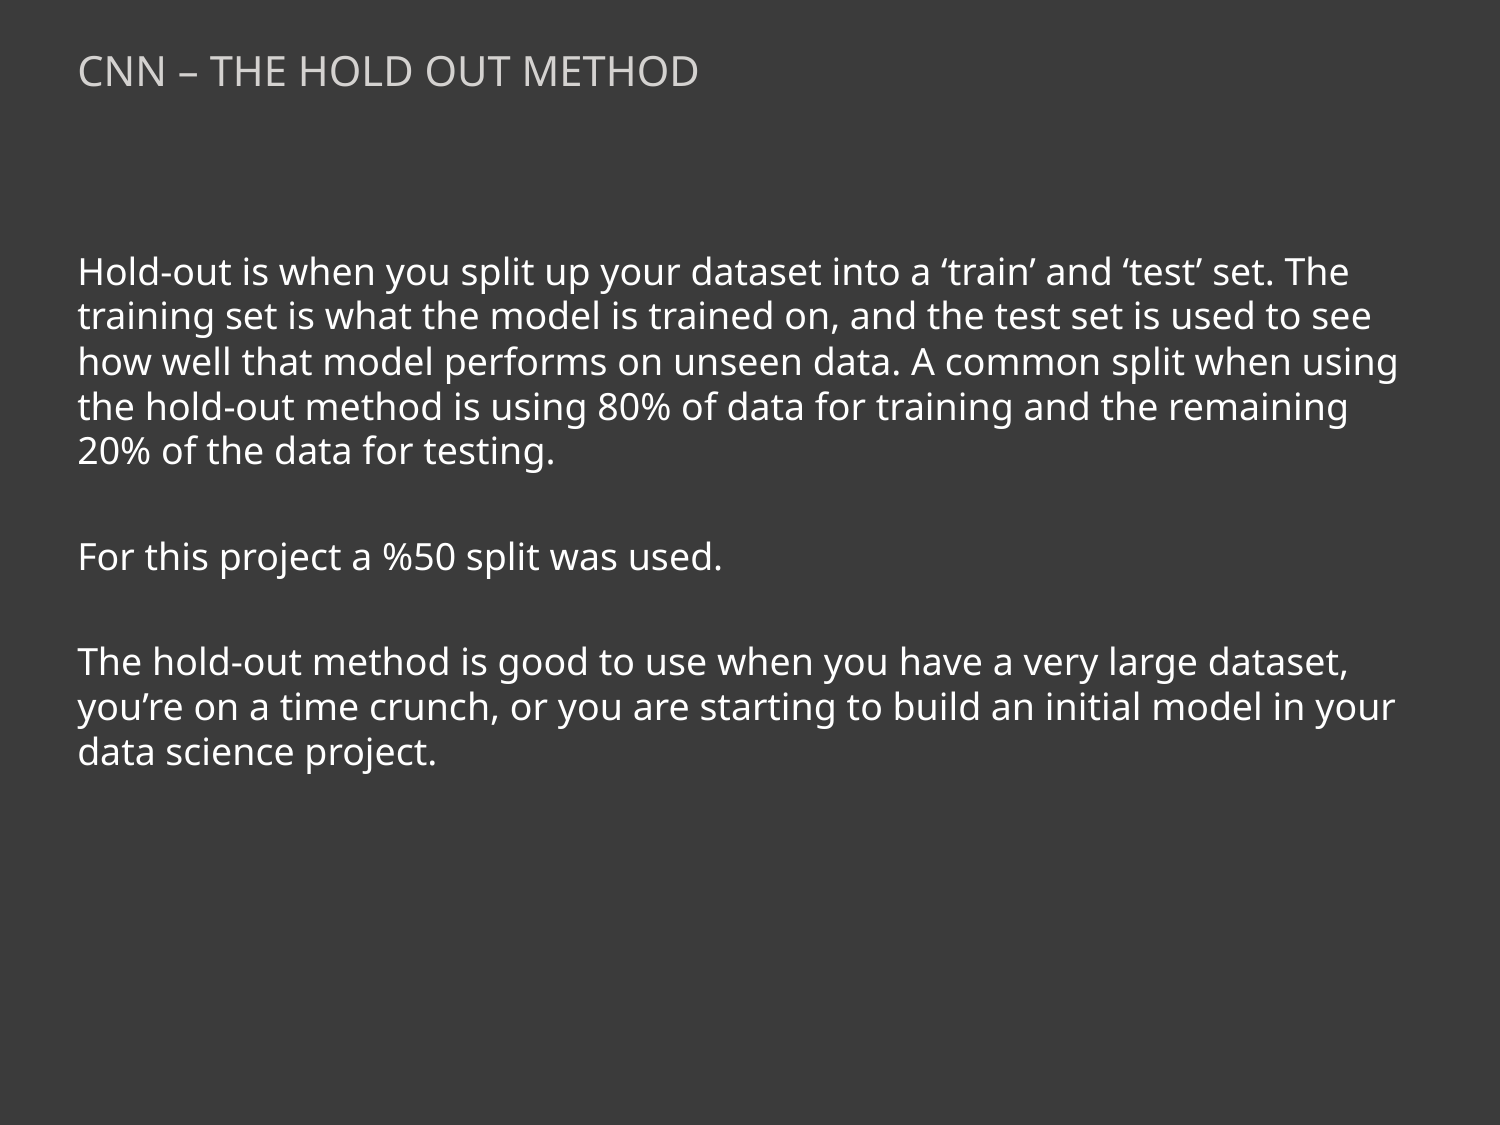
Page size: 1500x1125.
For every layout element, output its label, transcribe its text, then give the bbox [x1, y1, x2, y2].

list Hold-out is when you split up your dataset into a ‘train’ and ‘test’ set. The training set is what the model is trained on, and the test set is used to see how well that model performs on unseen data. A common split when using the hold-out method is using 80% of data for training and the remaining 20% of the data for testing. For this project a %50 split was used. The hold-out method is good to use when you have a very large dataset, you’re on a time crunch, or you are starting to build an initial model in your data science project. [62, 125, 1438, 1050]
title CNn – the hold out method [62, 37, 1438, 125]
